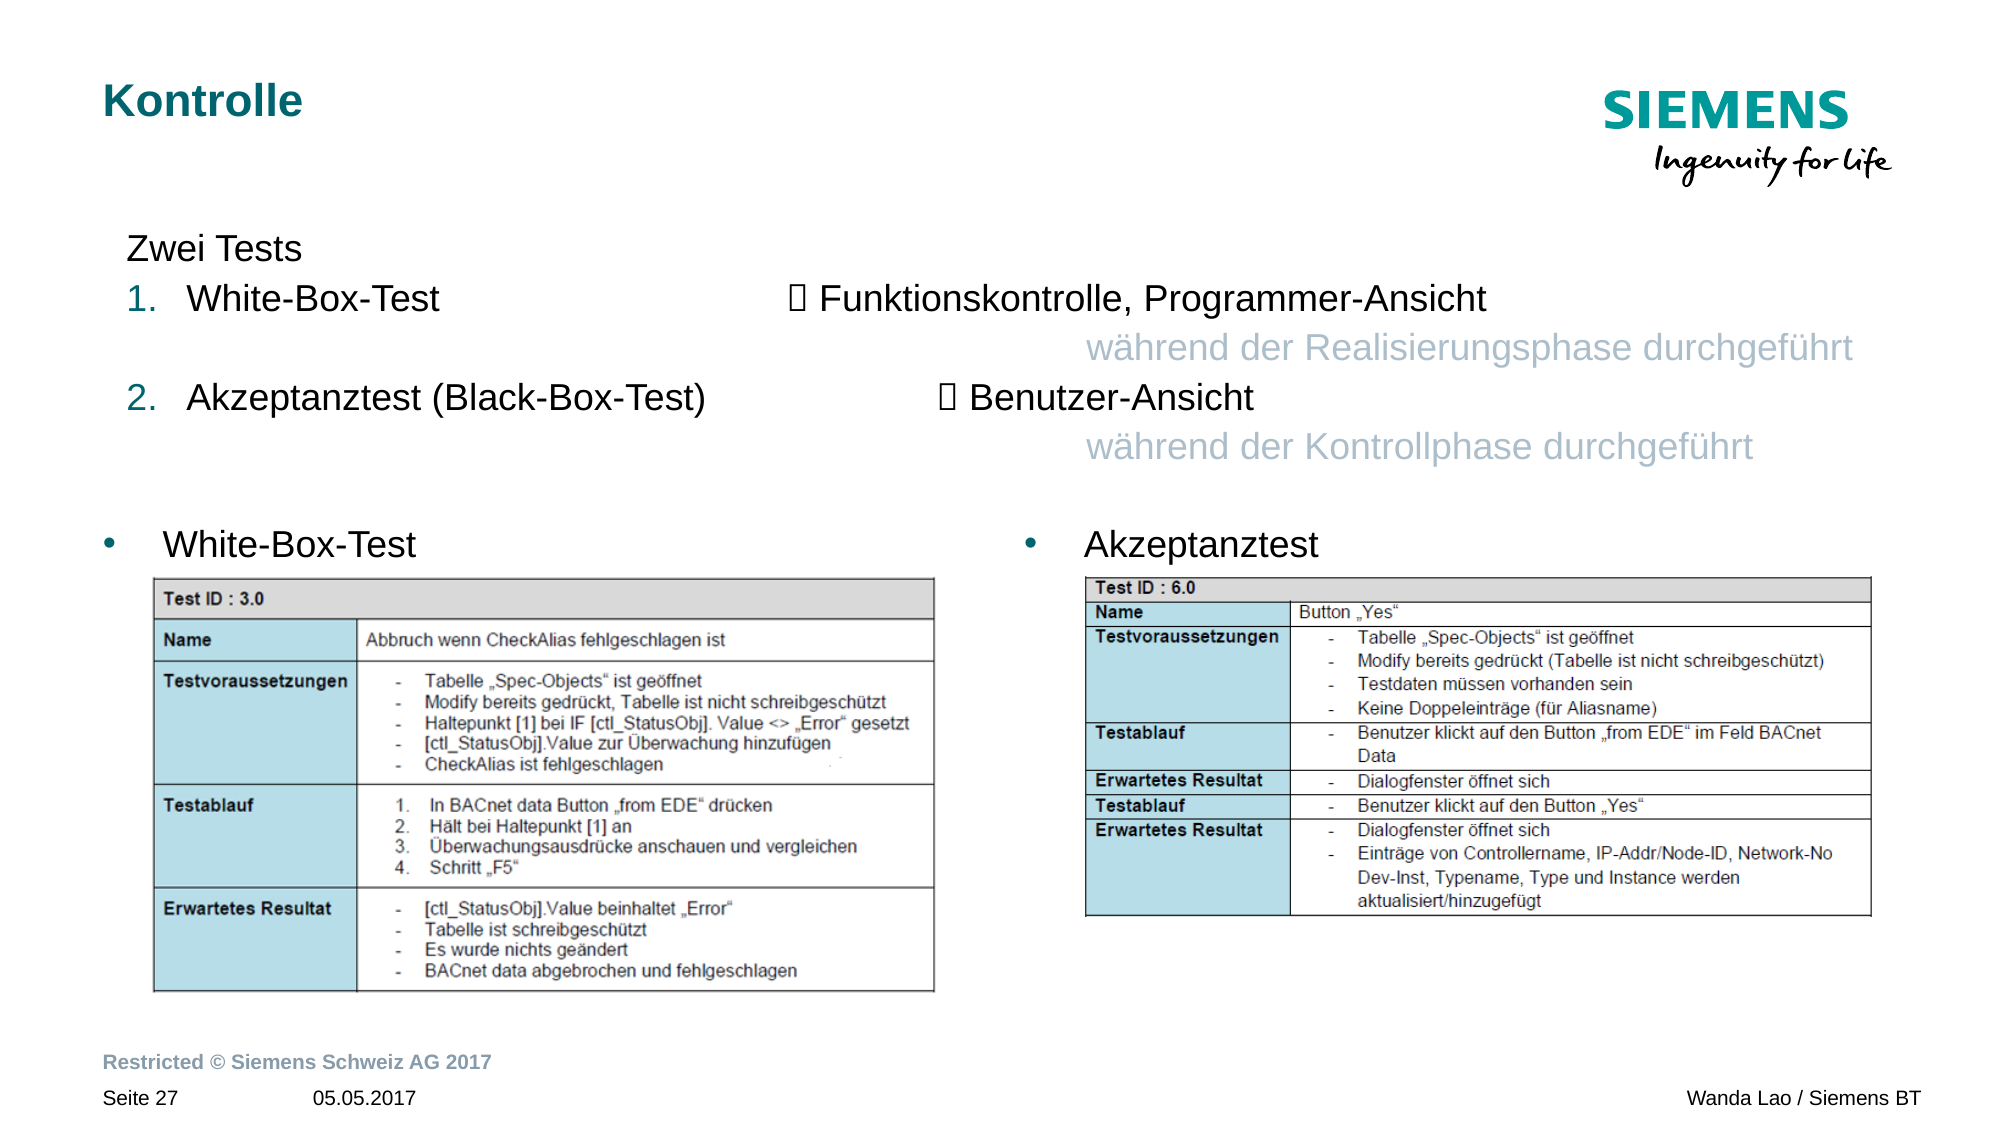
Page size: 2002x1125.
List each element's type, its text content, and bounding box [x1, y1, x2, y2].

title Kontrolle [0, 0, 2001, 237]
list Akzeptanztest [1023, 514, 1923, 1016]
text_box Zwei Tests White-Box-Test  Funktionskontrolle, Programmer-Ansicht während der Realisierungsphase durchgeführt Akzeptanztest (Black-Box-Test)  Benutzer-Ansicht während der Kontrollphase durchgeführt [126, 219, 1922, 480]
picture [1082, 574, 1874, 918]
list White-Box-Test [102, 514, 1001, 1016]
picture [149, 573, 942, 996]
